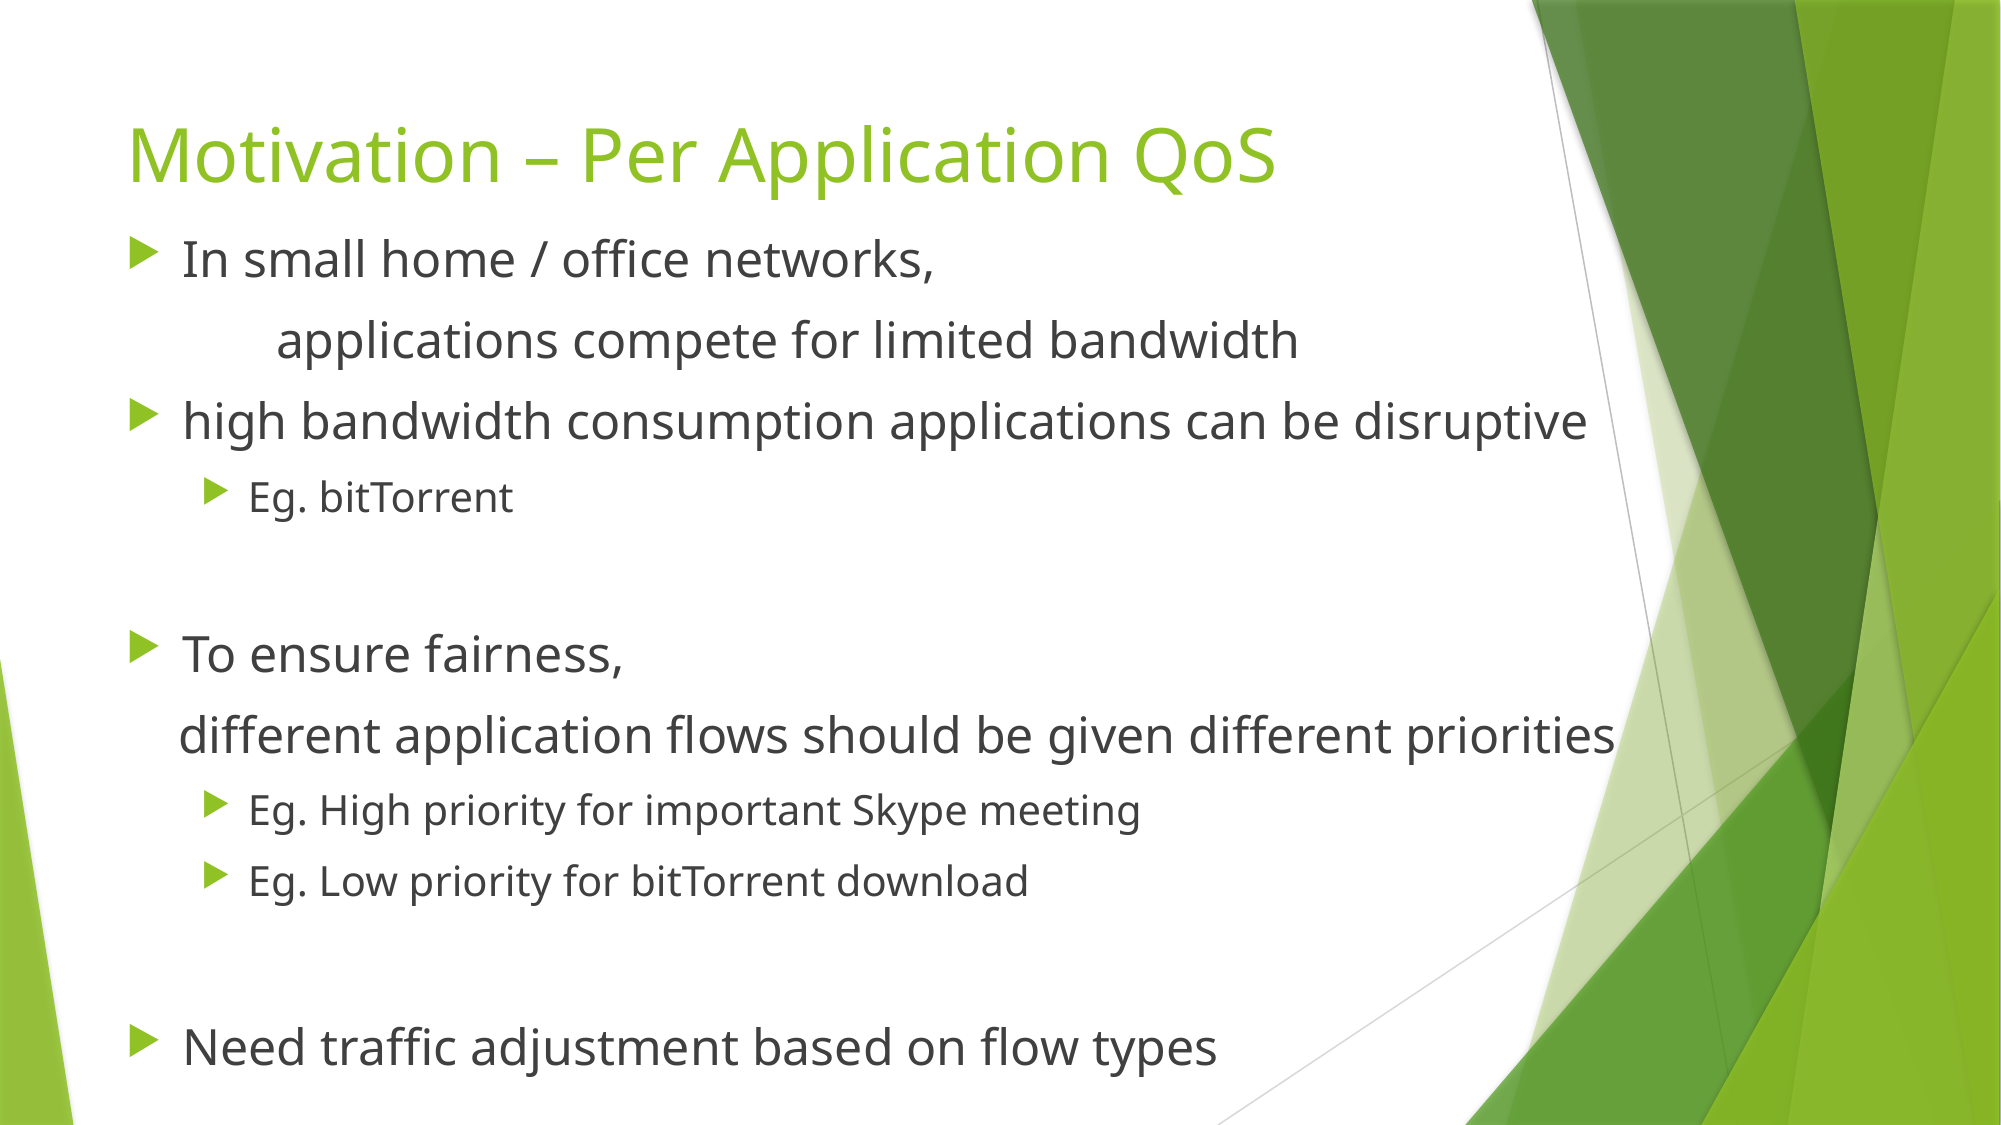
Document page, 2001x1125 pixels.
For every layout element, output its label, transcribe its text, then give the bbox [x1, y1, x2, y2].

list In small home / office networks, applications compete for limited bandwidth high bandwidth consumption applications can be disruptive Eg. bitTorrent To ensure fairness, different application flows should be given different priorities Eg. High priority for important Skype meeting Eg. Low priority for bitTorrent download Need traffic adjustment based on flow types [111, 220, 1948, 1125]
title Motivation – Per Application QoS [111, 99, 1762, 220]
